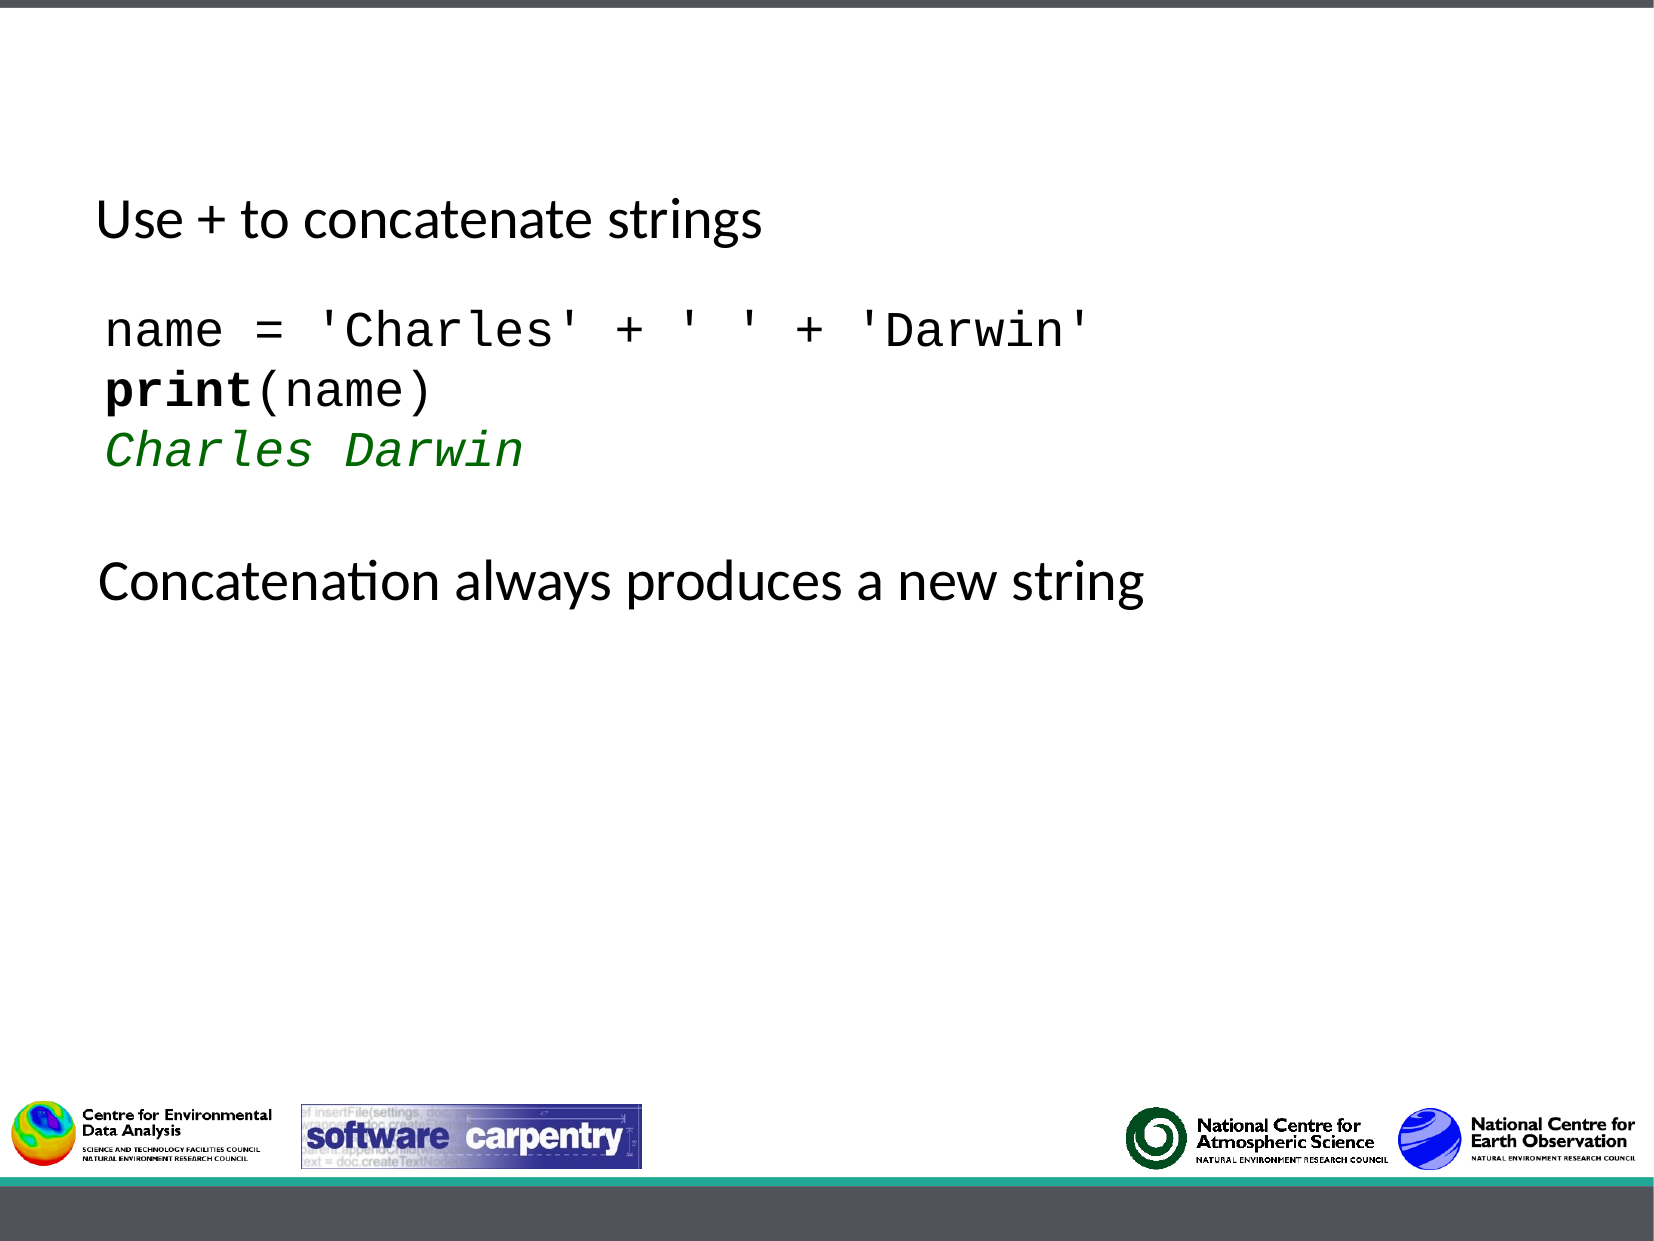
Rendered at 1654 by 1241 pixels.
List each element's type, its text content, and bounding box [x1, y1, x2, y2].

text_box Concatenation always produces a new string [83, 499, 1311, 620]
text_box name = 'Charles' + ' ' + 'Darwin' print(name) Charles Darwin [89, 289, 1593, 498]
picture [0, 0, 1654, 1241]
text_box Use + to concatenate strings [81, 138, 929, 258]
